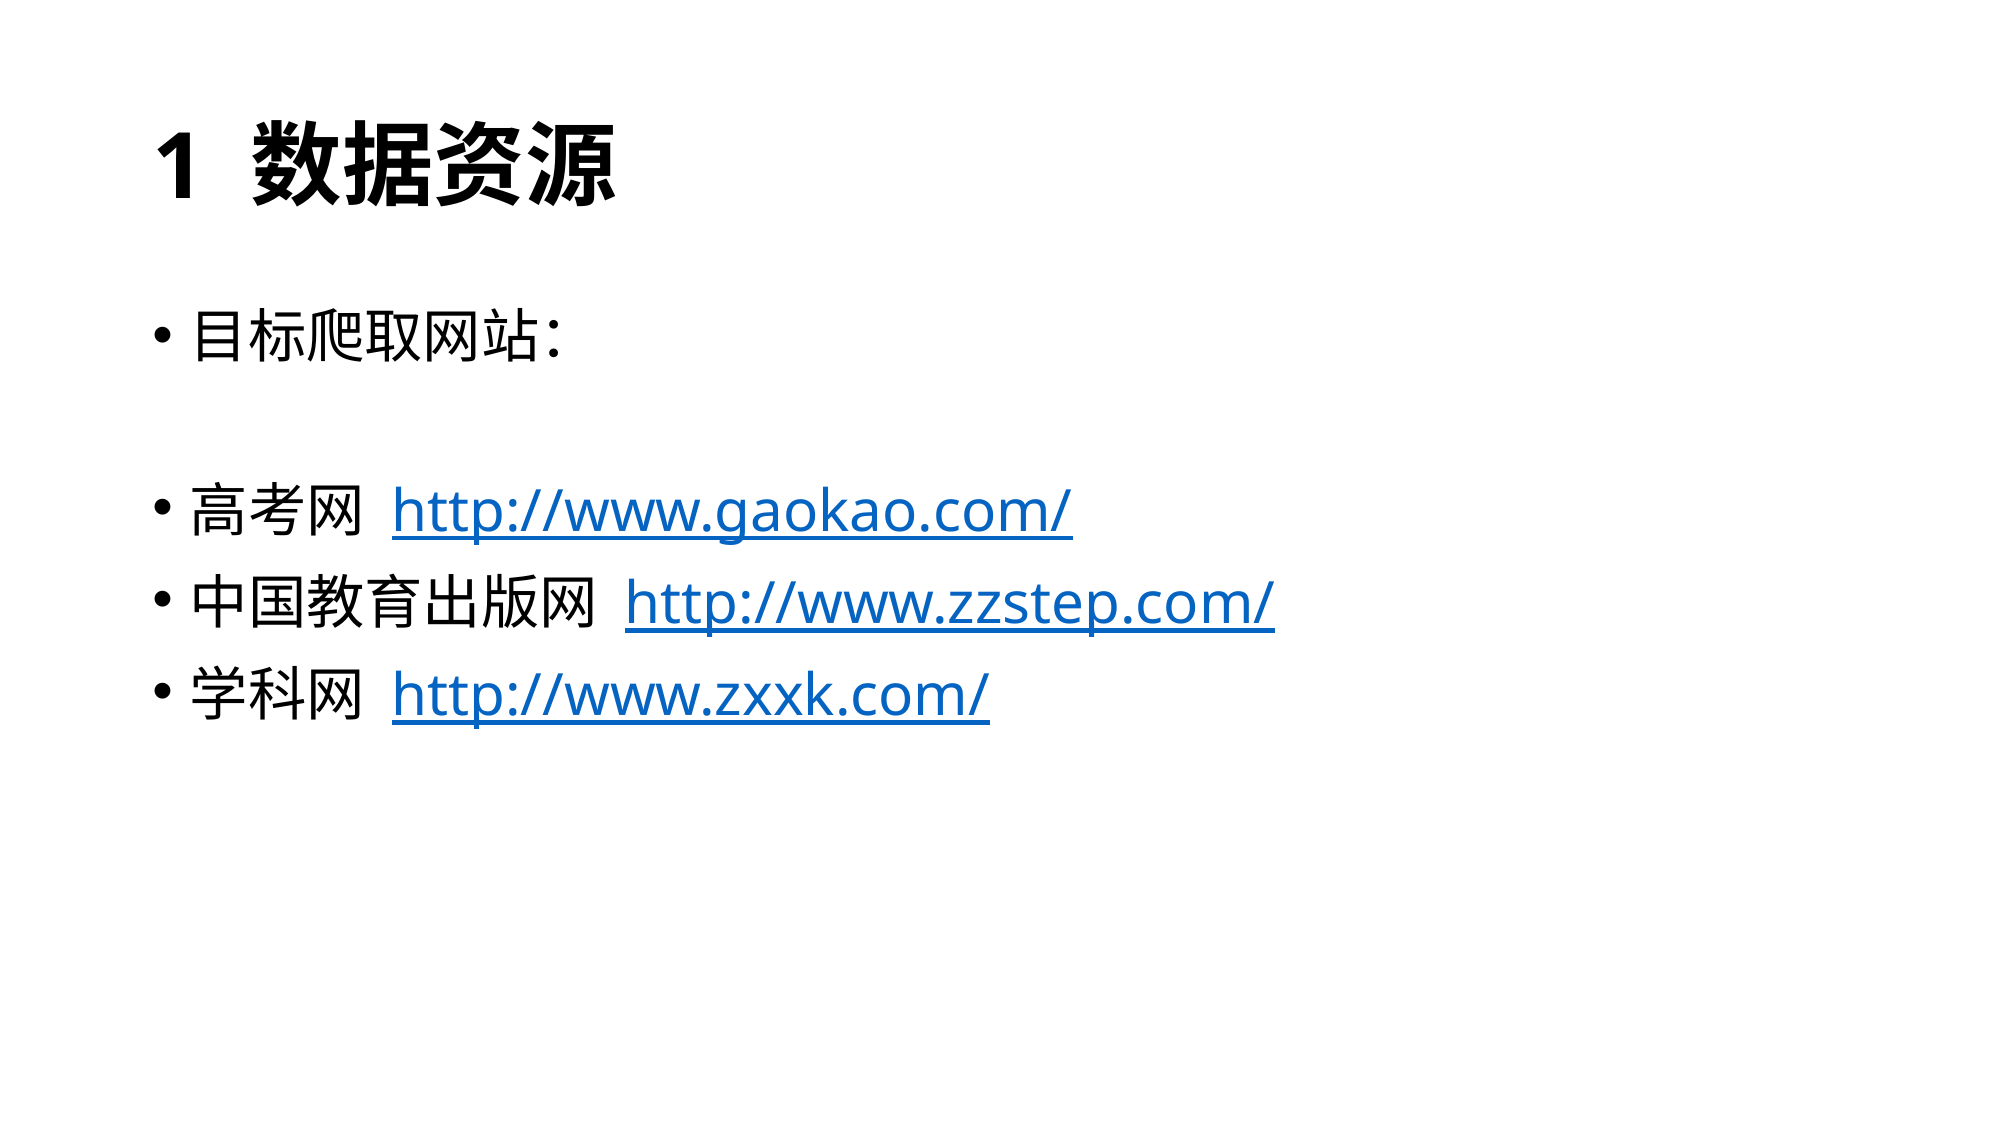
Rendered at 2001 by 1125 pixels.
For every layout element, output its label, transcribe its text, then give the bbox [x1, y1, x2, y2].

list 目标爬取网站： 高考网 http://www.gaokao.com/ 中国教育出版网 http://www.zzstep.com/ 学科网 http://www.zxxk.com/ [137, 299, 1863, 1014]
title 1 数据资源 [137, 59, 1863, 278]
